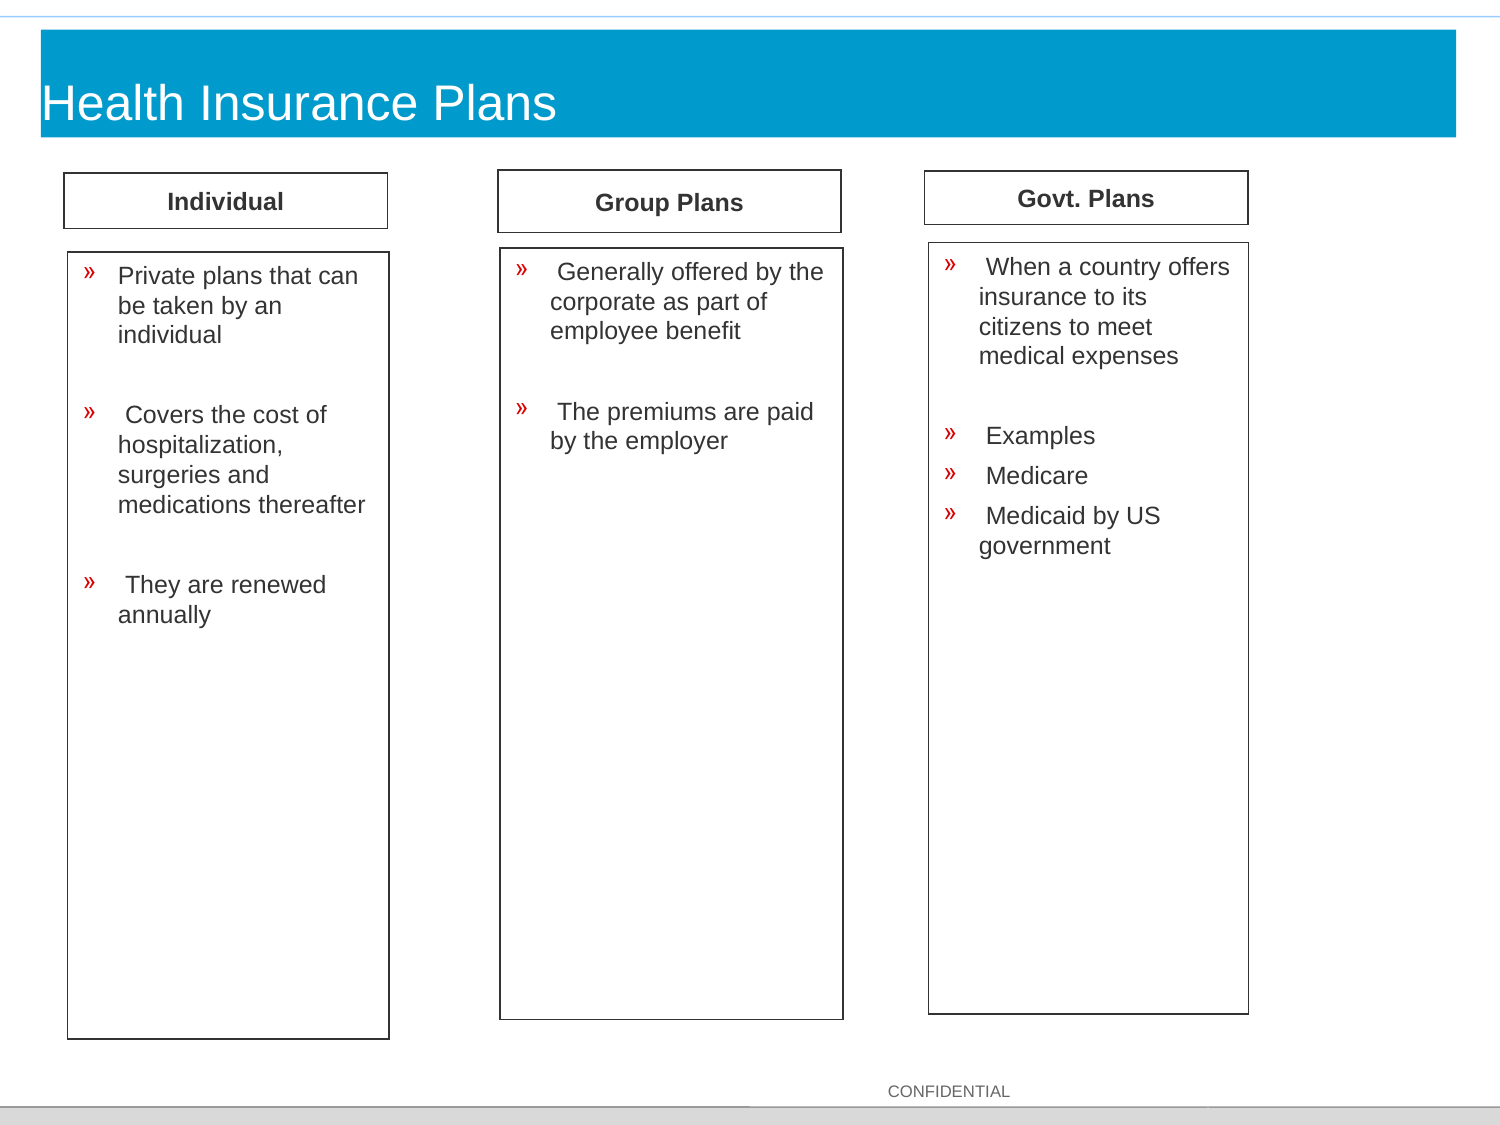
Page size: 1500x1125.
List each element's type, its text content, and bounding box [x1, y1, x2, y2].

text_box Private plans that can be taken by an individual Covers the cost of hospitalization, surgeries and medications thereafter They are renewed annually [67, 251, 390, 1040]
title Health Insurance Plans [40, 29, 1457, 138]
text_box Individual [64, 173, 388, 229]
text_box Generally offered by the corporate as part of employee benefit The premiums are paid by the employer [499, 247, 843, 1020]
text_box Group Plans [498, 170, 842, 233]
text_box When a country offers insurance to its citizens to meet medical expenses Examples Medicare Medicaid by US government [928, 242, 1249, 1015]
footer CONFIDENTIAL [672, 1073, 1227, 1109]
text_box Govt. Plans [924, 171, 1248, 225]
